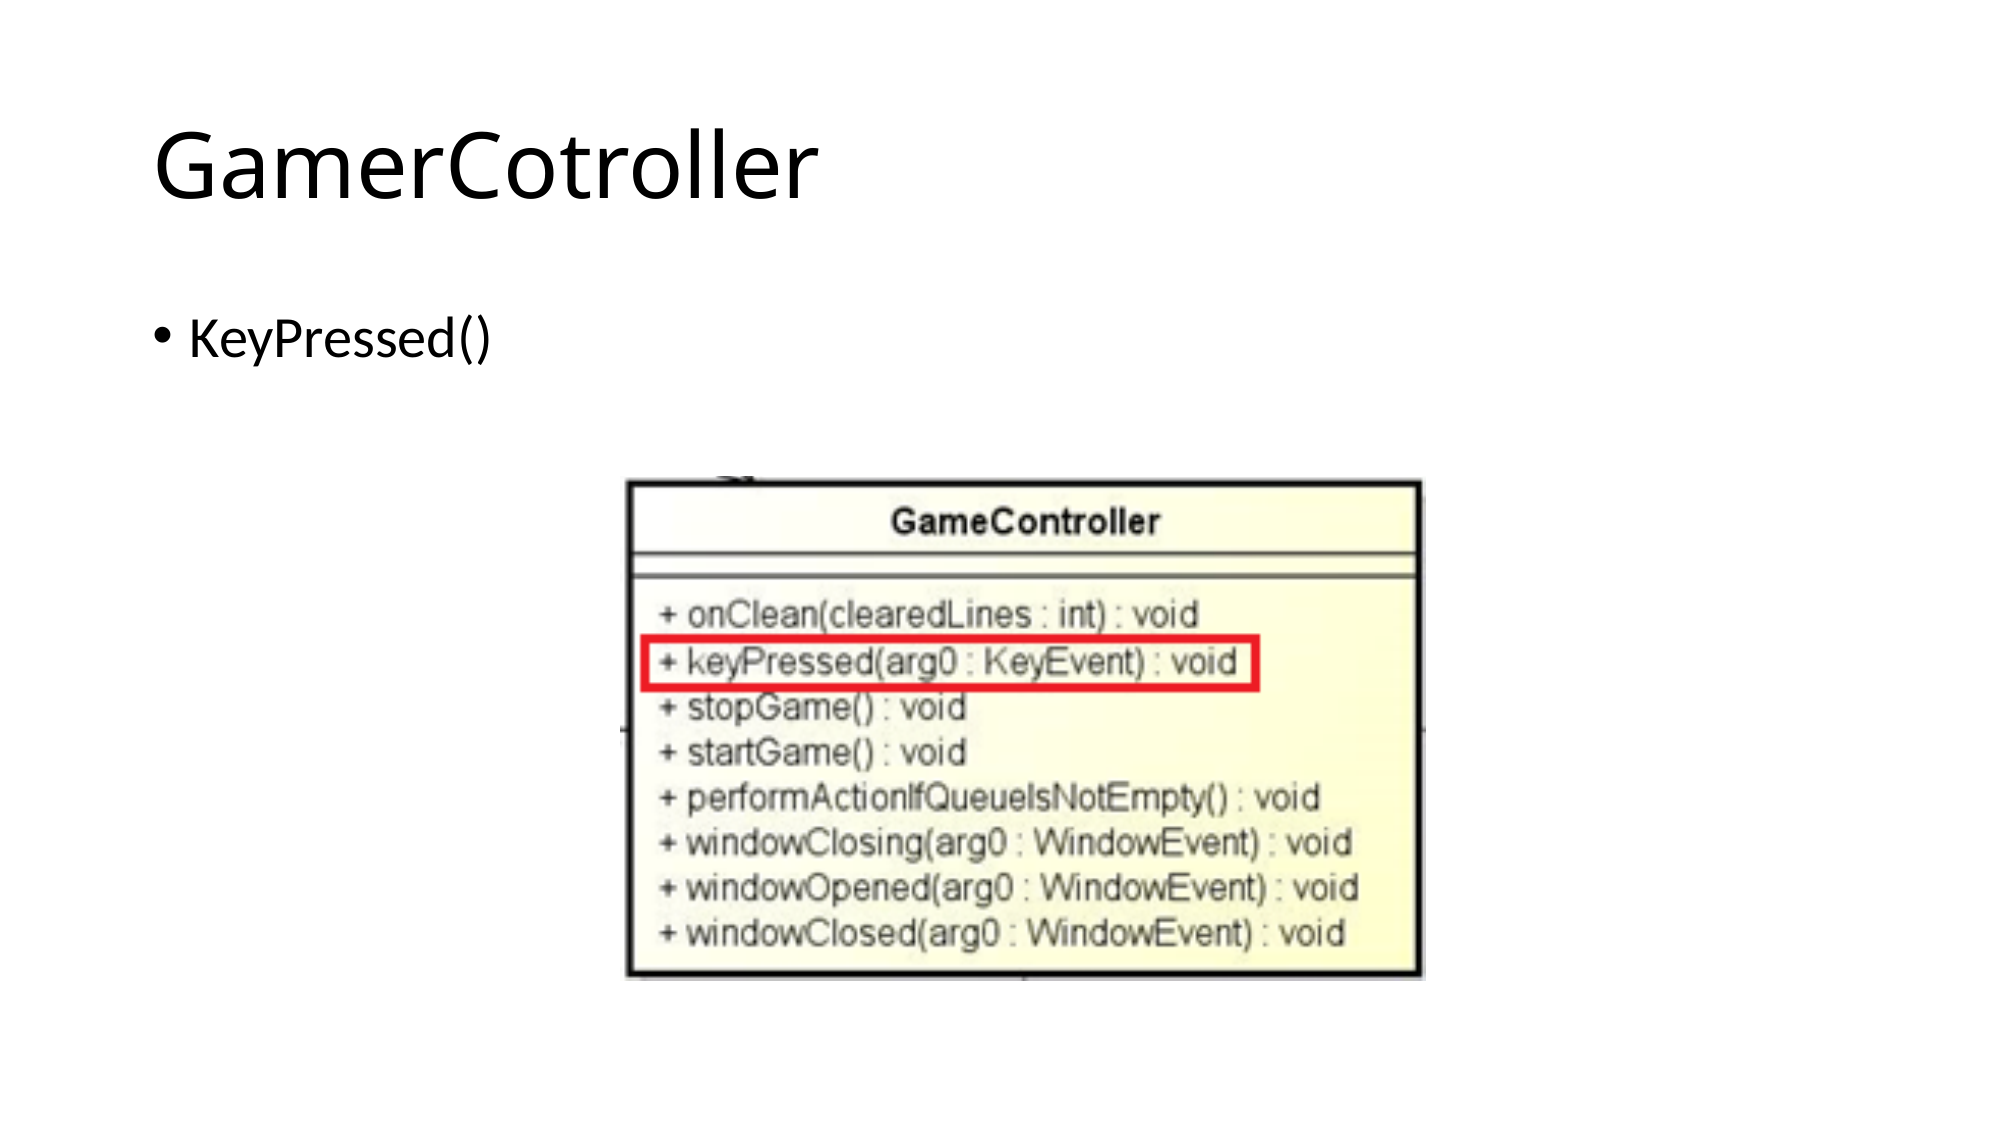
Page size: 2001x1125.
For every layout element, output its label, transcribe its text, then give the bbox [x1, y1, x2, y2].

title GamerCotroller [137, 59, 1863, 278]
list KeyPressed() [137, 299, 1863, 1014]
picture [620, 476, 1426, 981]
